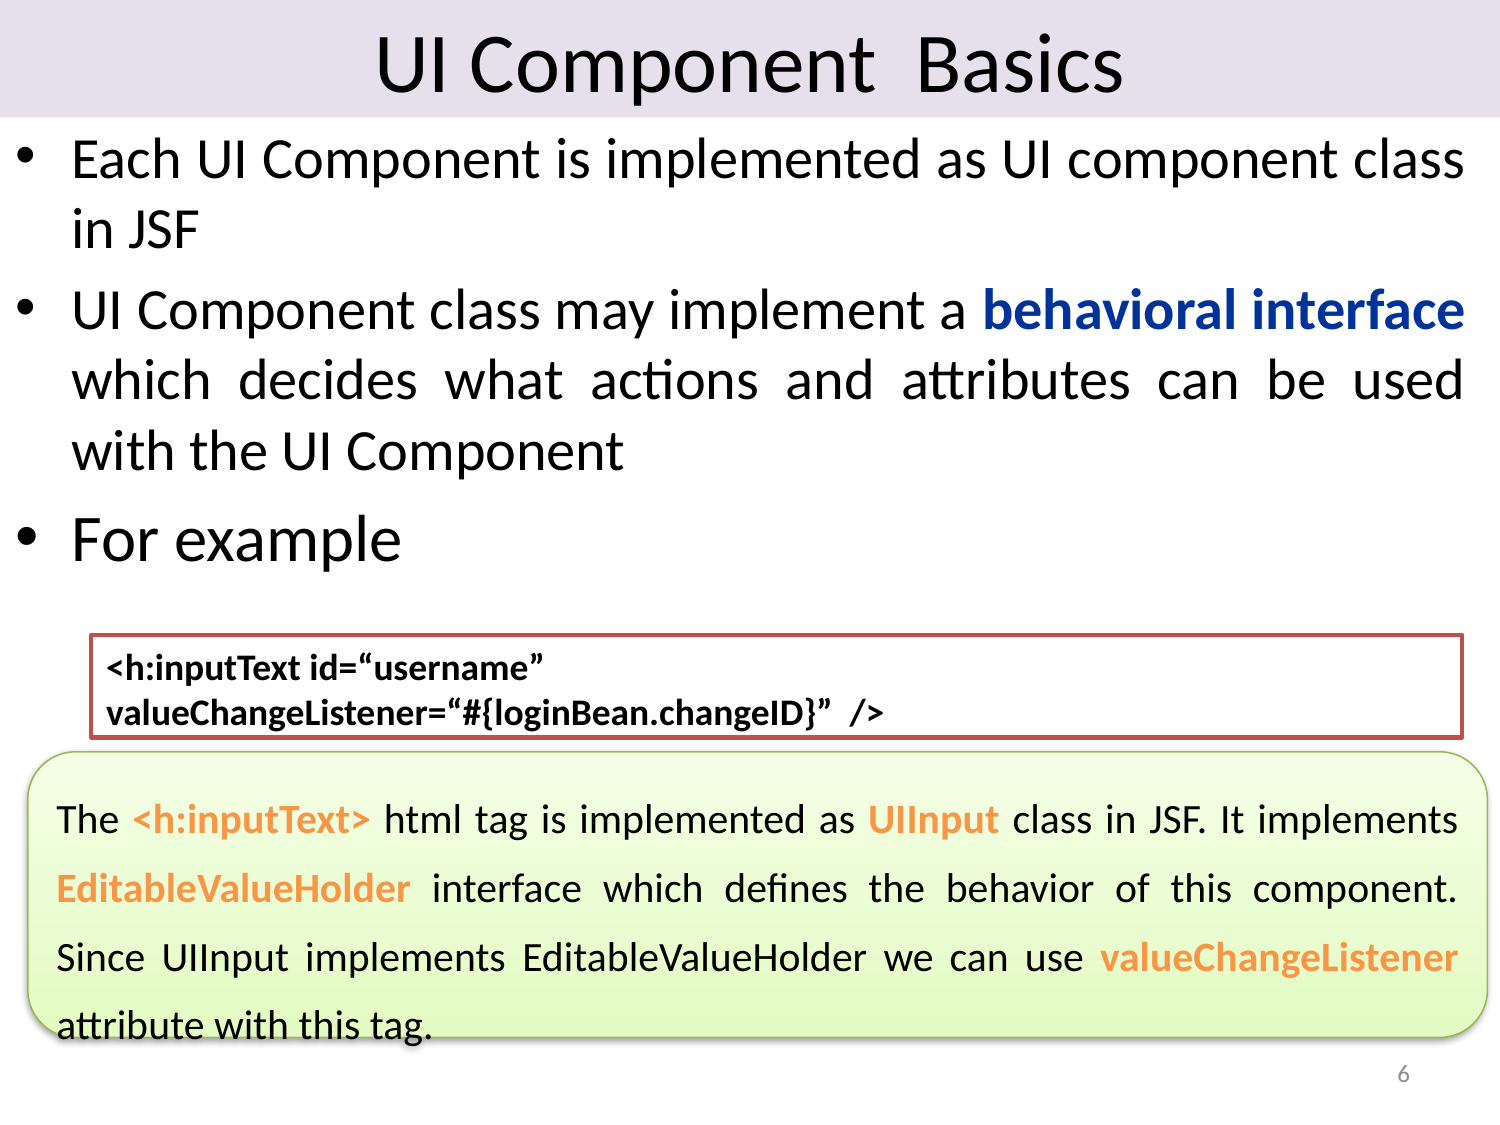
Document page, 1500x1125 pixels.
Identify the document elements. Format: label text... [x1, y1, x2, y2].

text_box <h:inputText id=“username” valueChangeListener=“#{loginBean.changeID}” /> [89, 633, 1464, 740]
text_box The <h:inputText> html tag is implemented as UIInput class in JSF. It implements EditableValueHolder interface which defines the behavior of this component. Since UIInput implements EditableValueHolder we can use valueChangeListener attribute with this tag. [27, 751, 1489, 1039]
slide_number 6 [1074, 1047, 1425, 1103]
title UI Component Basics [0, 0, 1500, 118]
list Each UI Component is implemented as UI component class in JSF UI Component class may implement a behavioral interface which decides what actions and attributes can be used with the UI Component For example [0, 112, 1482, 1088]
